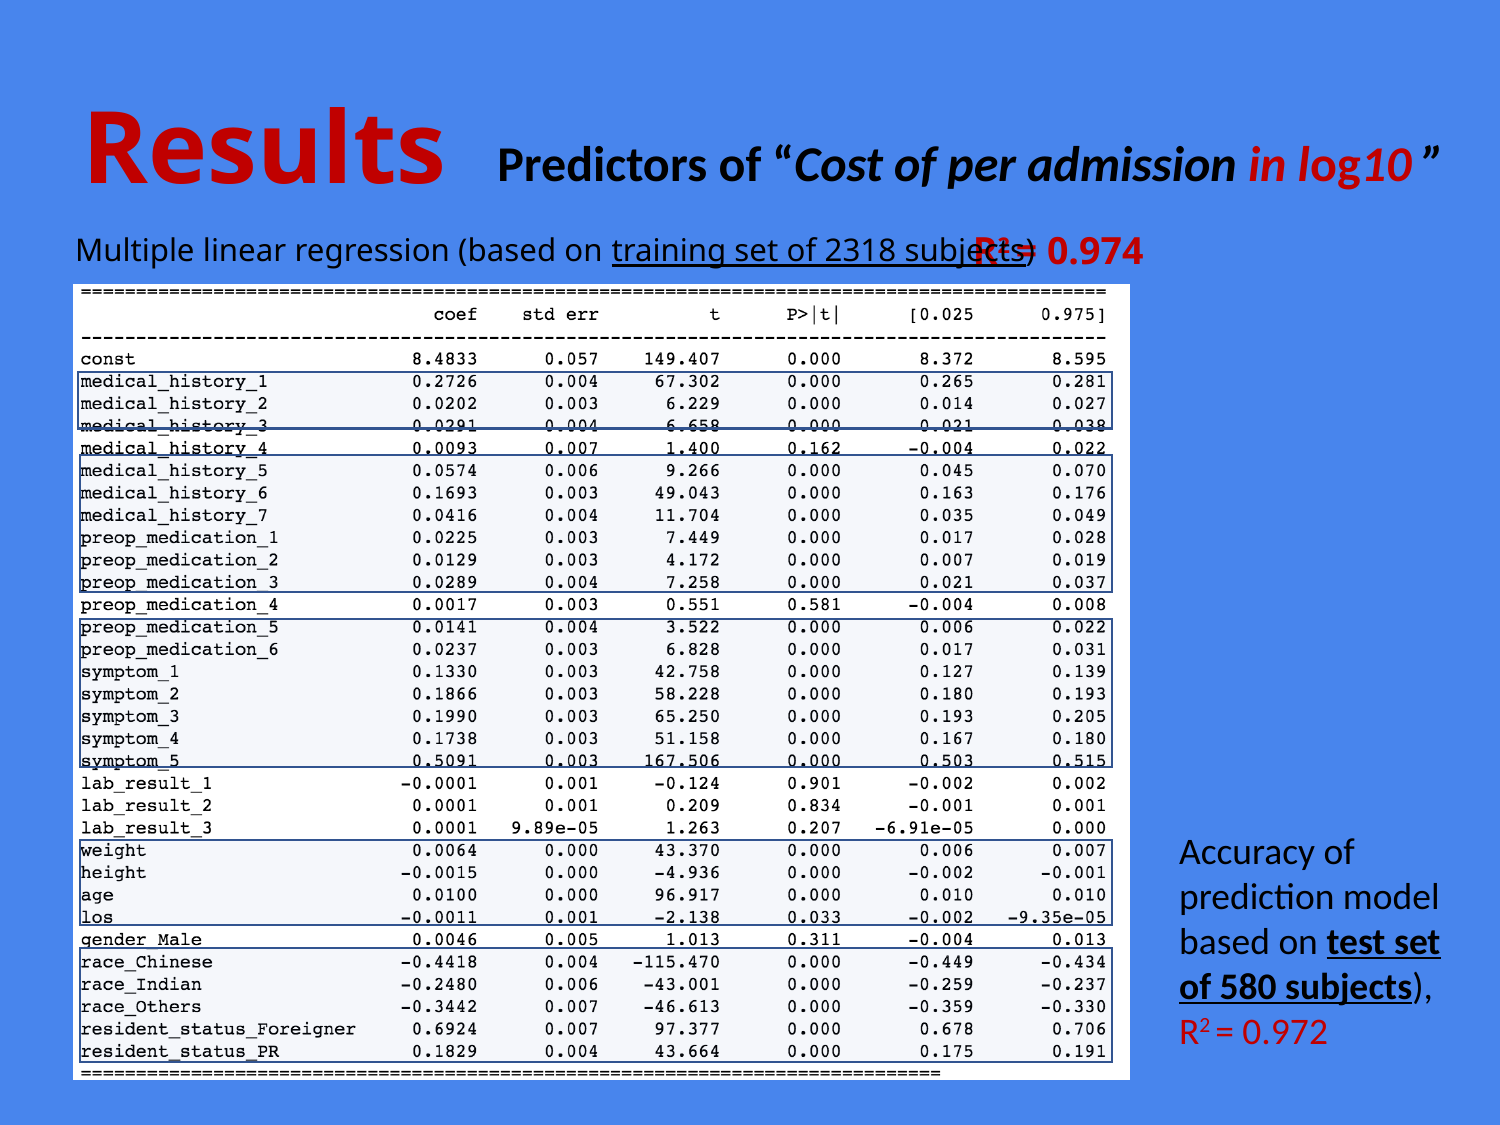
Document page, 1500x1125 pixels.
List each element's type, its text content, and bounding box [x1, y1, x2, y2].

text_box R2 = 0.974 [958, 219, 1165, 280]
picture [73, 284, 1130, 1080]
text_box Results [0, 83, 1500, 204]
text_box Predictors of “Cost of per admission in log10 ” [482, 124, 1477, 200]
text_box Multiple linear regression (based on training set of 2318 subjects) [60, 223, 1054, 276]
text_box Accuracy of prediction model based on test set of 580 subjects), R2 = 0.972 [1164, 819, 1479, 1059]
